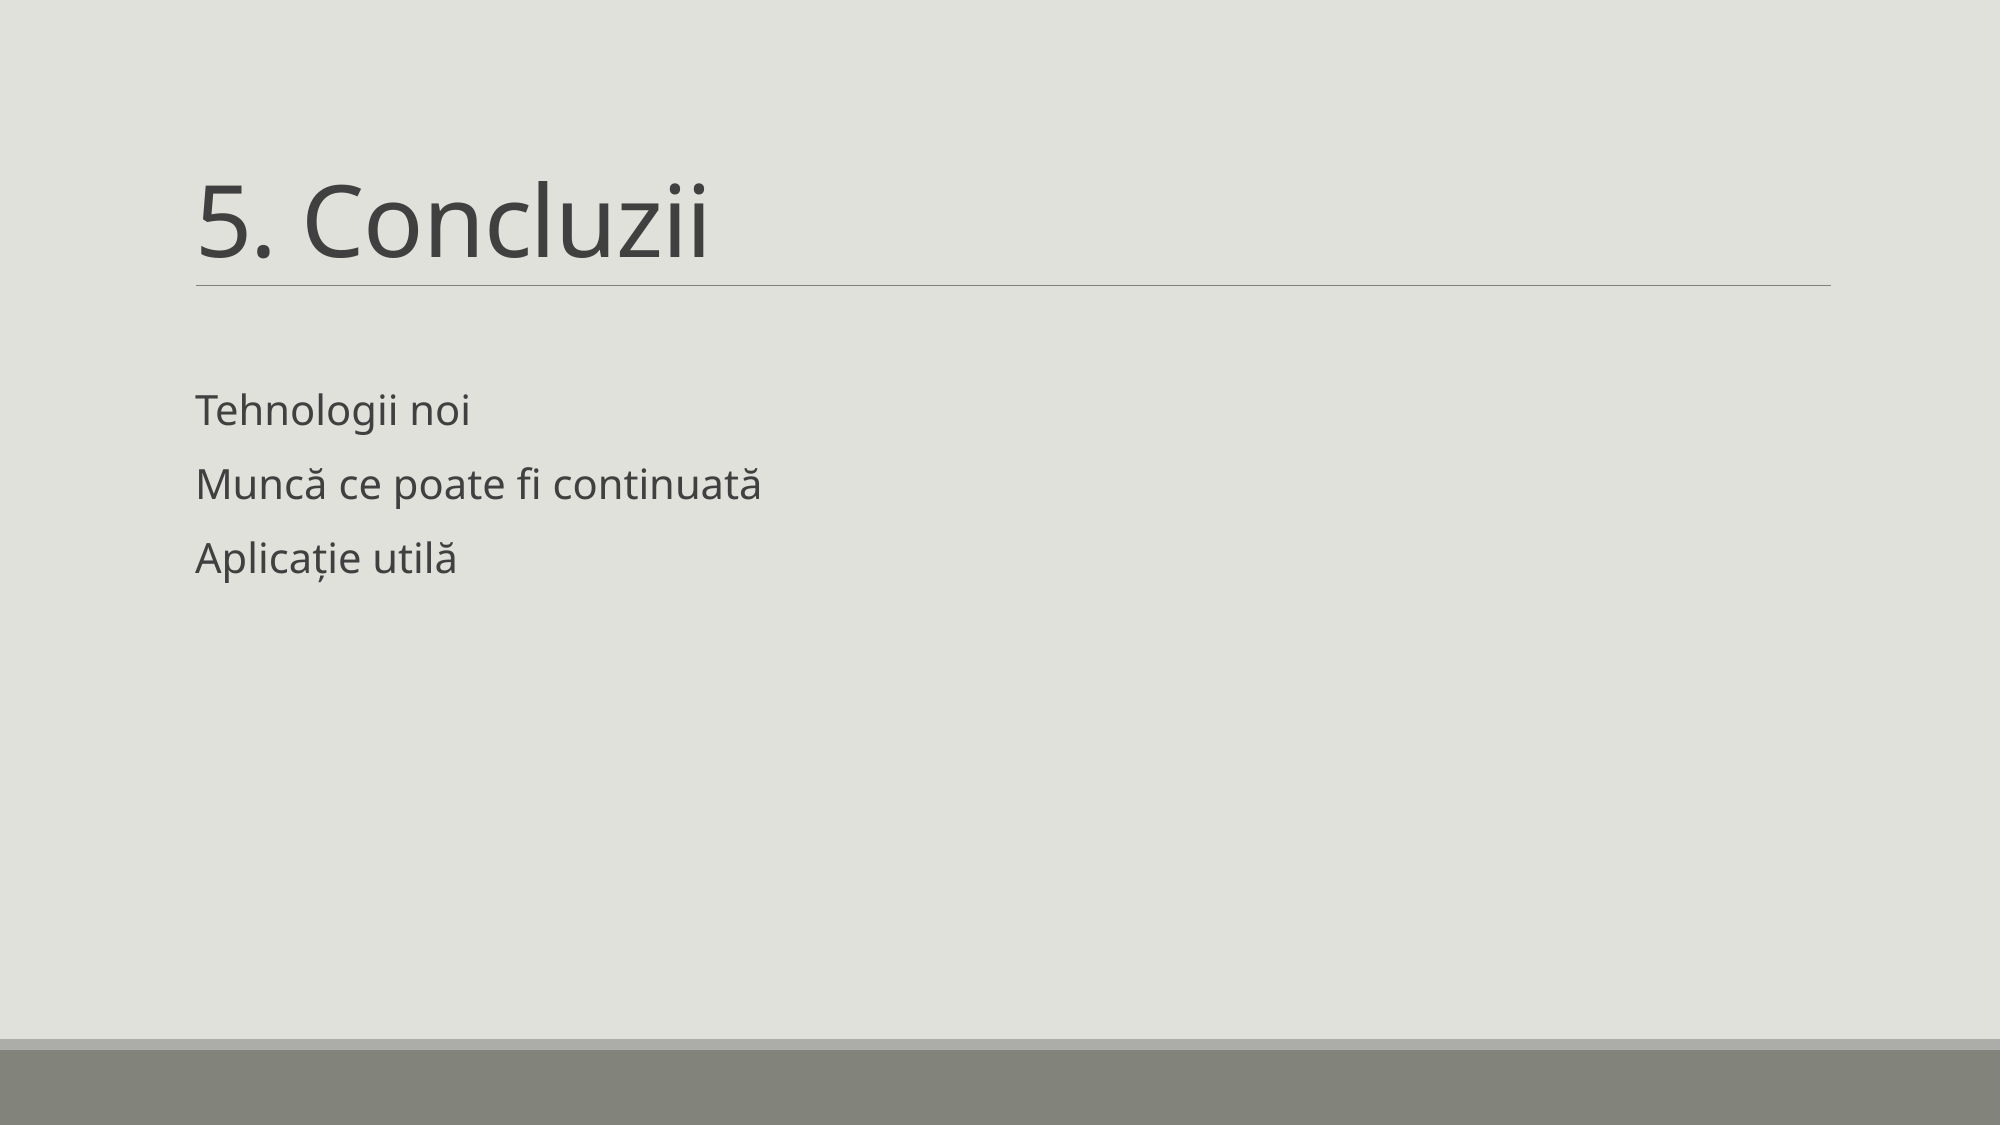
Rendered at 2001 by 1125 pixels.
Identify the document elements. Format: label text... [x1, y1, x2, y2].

list Tehnologii noi Muncă ce poate fi continuată Aplicație utilă [180, 302, 1830, 963]
title 5. Concluzii [180, 47, 1830, 285]
